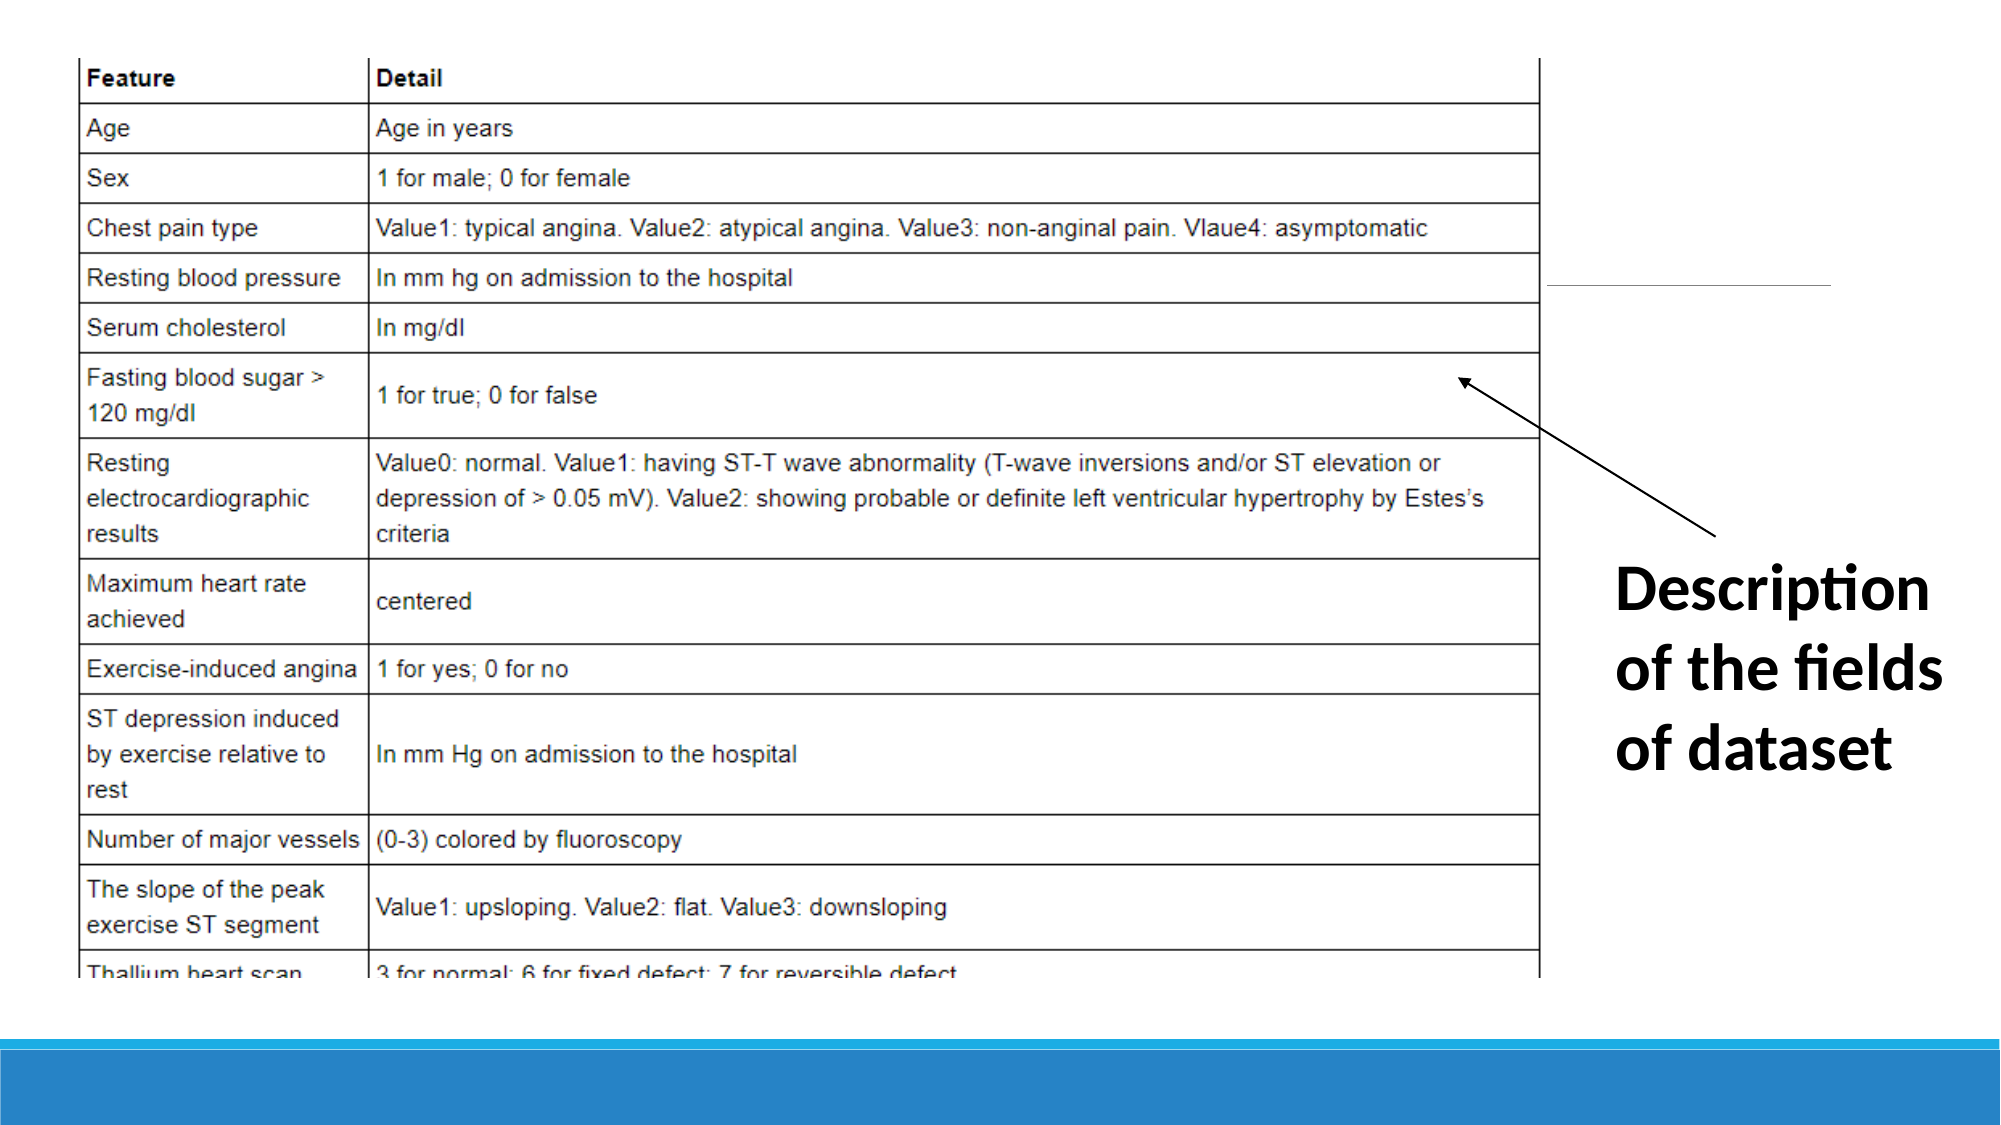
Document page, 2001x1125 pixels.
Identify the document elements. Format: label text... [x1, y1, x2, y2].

picture [76, 57, 1548, 978]
text_box Description of the fields of dataset [1600, 536, 1964, 792]
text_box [1457, 376, 1717, 538]
